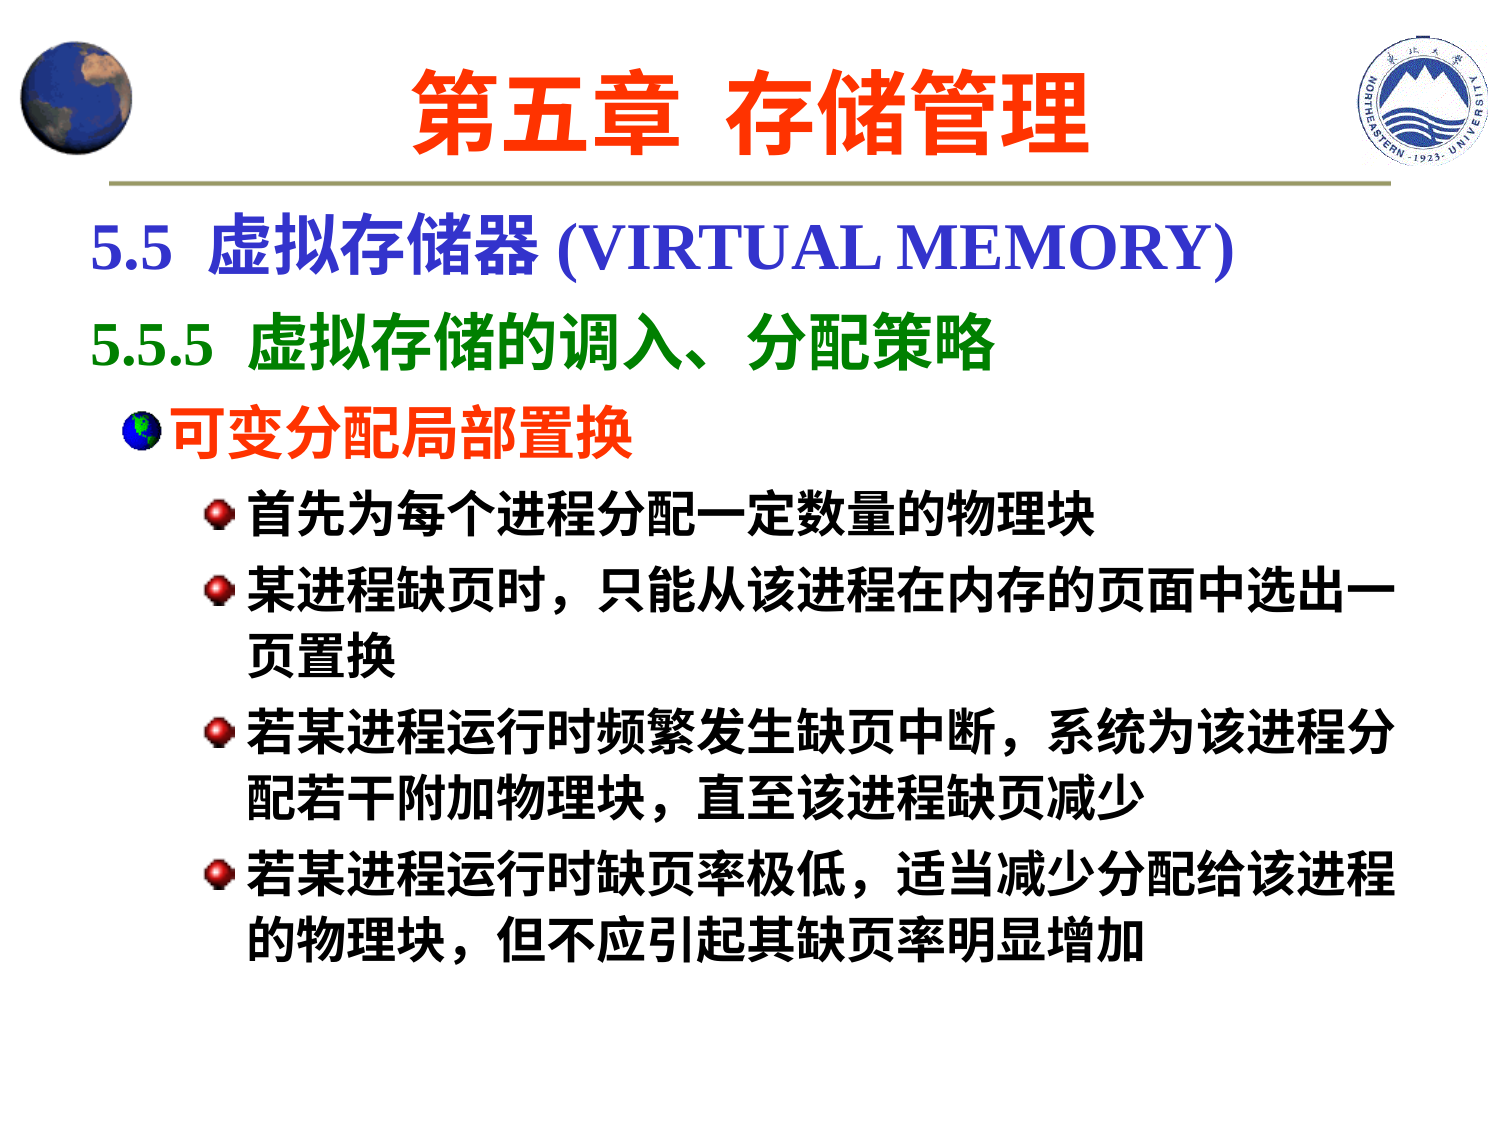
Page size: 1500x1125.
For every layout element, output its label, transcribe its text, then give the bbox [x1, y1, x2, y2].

text_box 第五章 存储管理 [112, 42, 1388, 180]
picture [199, 570, 235, 606]
picture [0, 37, 138, 161]
picture [199, 712, 235, 748]
picture [121, 410, 163, 452]
list 5.5 虚拟存储器(VIRTUAL MEMORY) 5.5.5 虚拟存储的调入、分配策略 可变分配局部置换 首先为每个进程分配一定数量的物理块 某进程缺页时，只能从该进程在内存的页面中选出一页置换 若某进程运行时频繁发生缺页中断，系统为该进程分配若干附加物理块，直至该进程缺页减少 若某进程运行时缺页率极低，适当减少分配给该进程的物理块，但不应引起其缺页率明显增加 [75, 187, 1425, 1047]
picture [199, 494, 235, 530]
picture [109, 175, 1391, 187]
picture [199, 854, 235, 890]
picture [1352, 33, 1490, 171]
